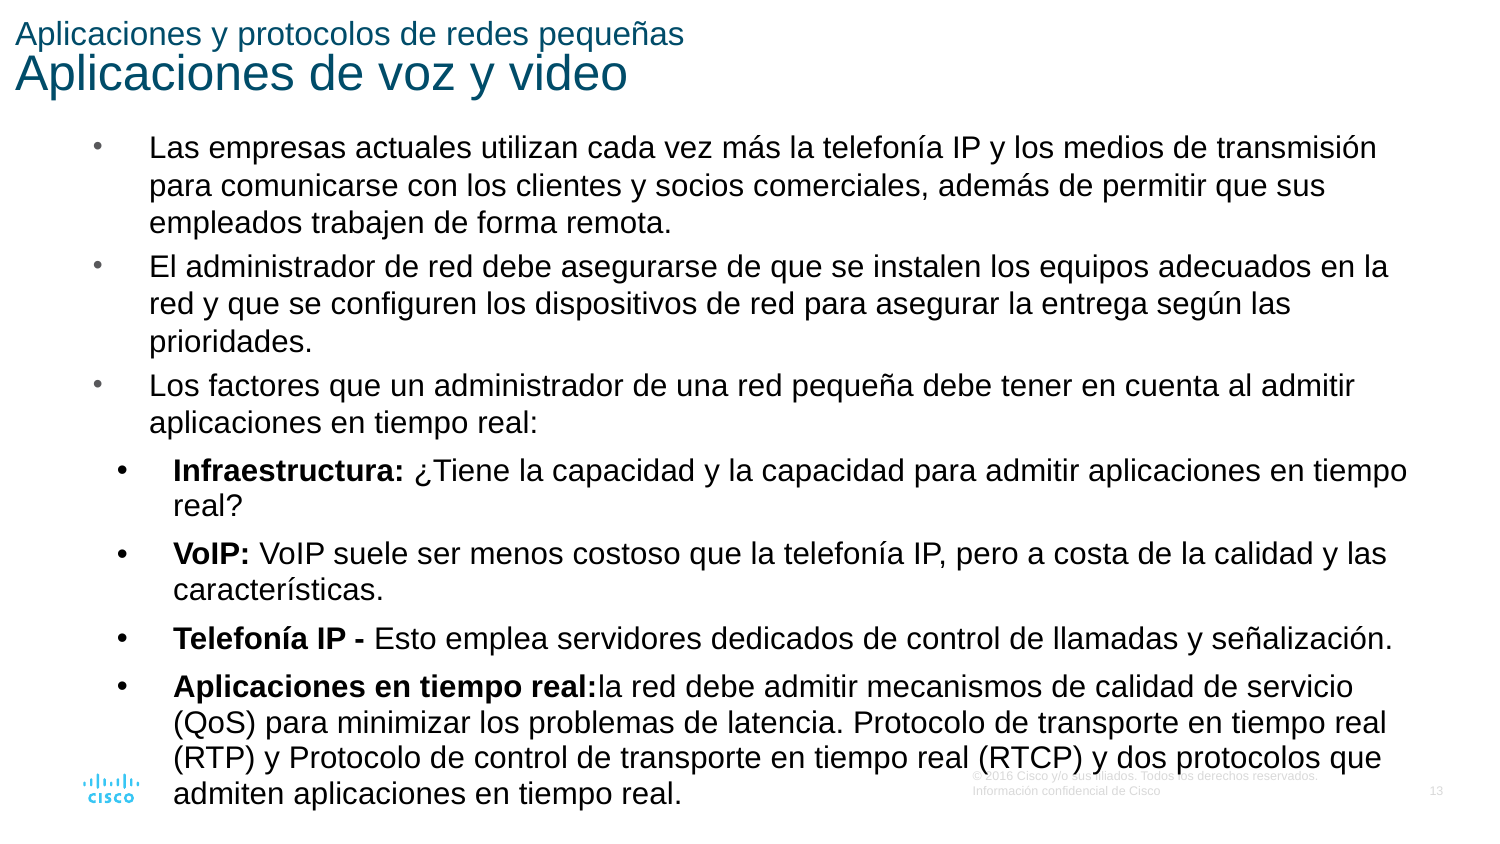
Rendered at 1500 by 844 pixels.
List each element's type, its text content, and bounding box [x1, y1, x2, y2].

title Aplicaciones y protocolos de redes pequeñas Aplicaciones de voz y video [0, 0, 1369, 121]
list Las empresas actuales utilizan cada vez más la telefonía IP y los medios de transmisión para comunicarse con los clientes y socios comerciales, además de permitir que sus empleados trabajen de forma remota. El administrador de red debe asegurarse de que se instalen los equipos adecuados en la red y que se configuren los dispositivos de red para asegurar la entrega según las prioridades. Los factores que un administrador de una red pequeña debe tener en cuenta al admitir aplicaciones en tiempo real: Infraestructura: ¿Tiene la capacidad y la capacidad para admitir aplicaciones en tiempo real? VoIP: VoIP suele ser menos costoso que la telefonía IP, pero a costa de la calidad y las características. Telefonía IP - Esto emplea servidores dedicados de control de llamadas y señalización. Aplicaciones en tiempo real:la red debe admitir mecanismos de calidad de servicio (QoS) para minimizar los problemas de latencia. Protocolo de transporte en tiempo real (RTP) y Protocolo de control de transporte en tiempo real (RTCP) y dos protocolos que admiten aplicaciones en tiempo real. [77, 120, 1437, 726]
